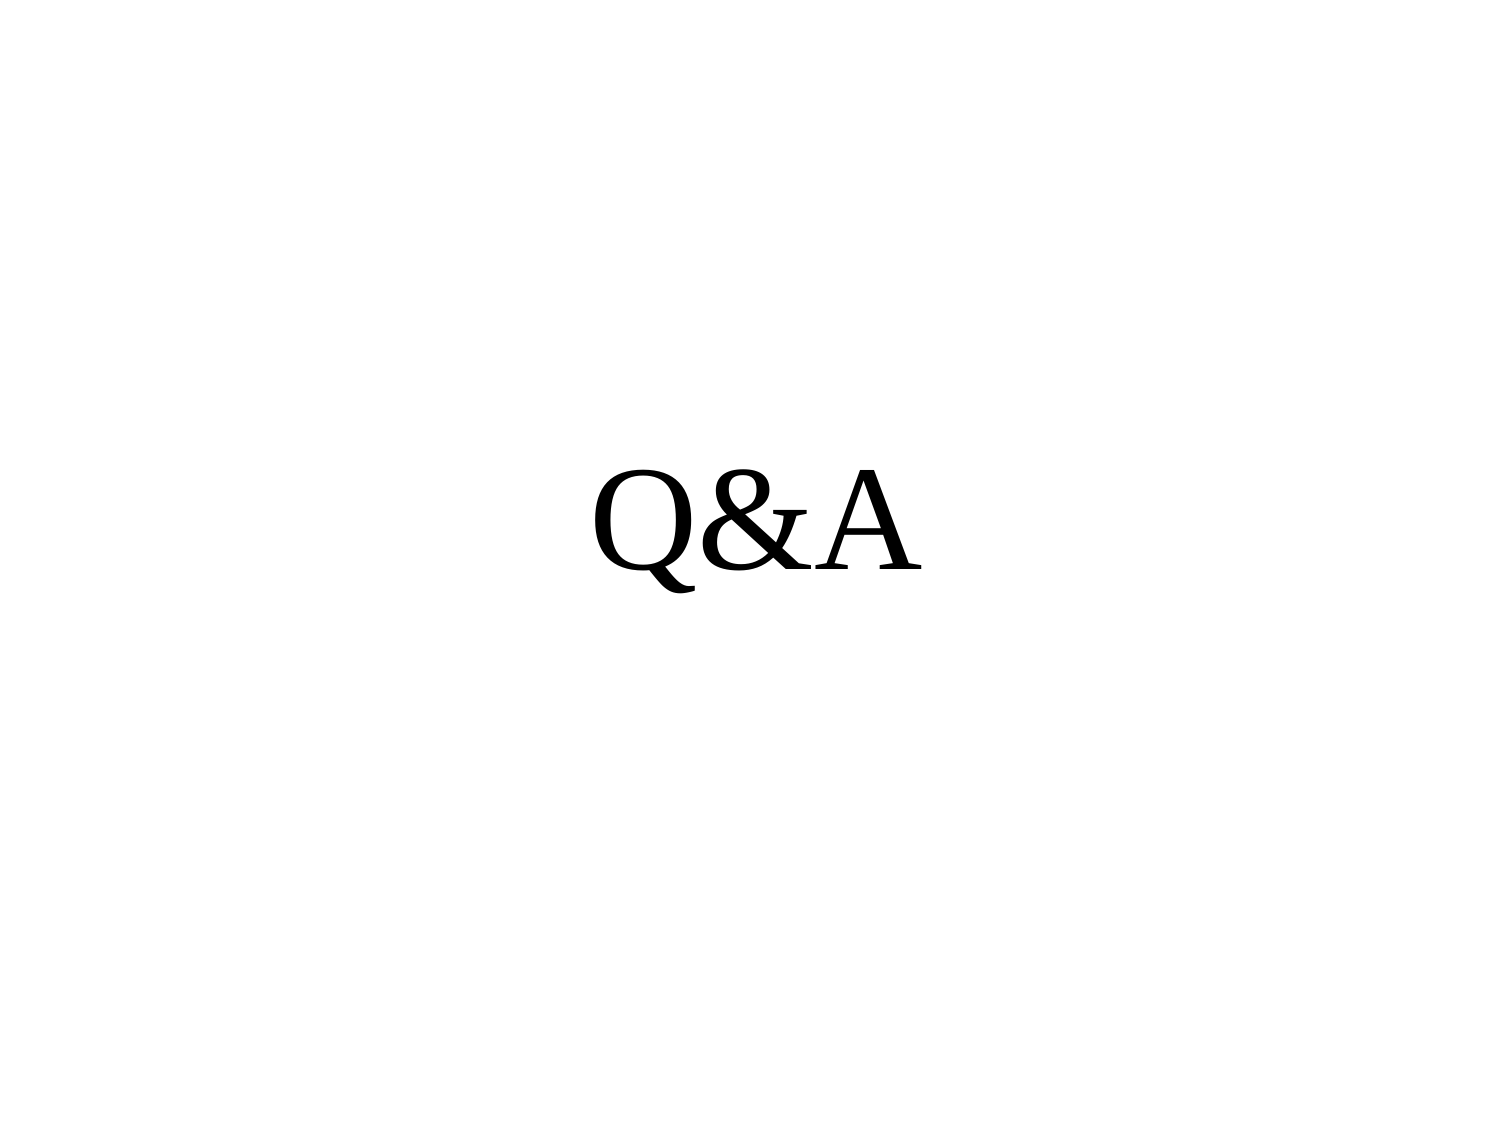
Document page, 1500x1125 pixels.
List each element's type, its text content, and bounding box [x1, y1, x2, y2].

text_box Q&A [46, 412, 1465, 608]
